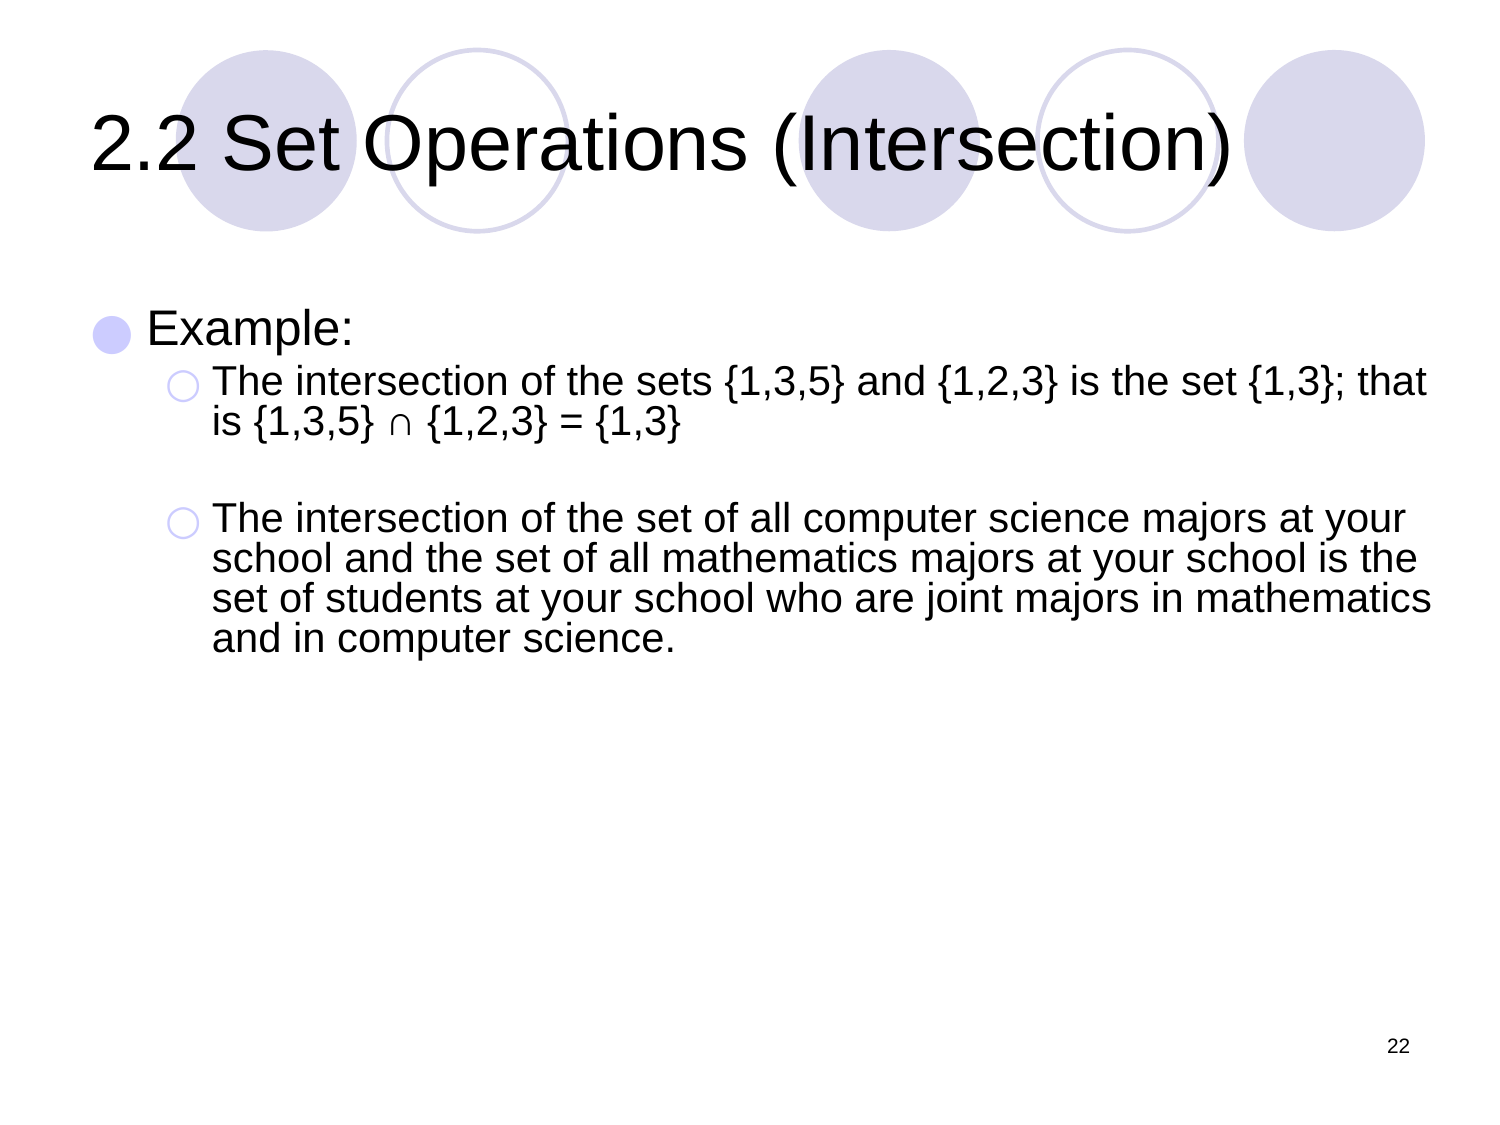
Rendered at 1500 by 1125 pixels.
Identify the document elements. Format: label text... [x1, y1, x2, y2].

text_box 22 [1074, 1024, 1425, 1100]
title 2.2 Set Operations (Intersection) [75, 45, 1425, 233]
list Example: The intersection of the sets {1,3,5} and {1,2,3} is the set {1,3}; that is {1,3,5} ∩ {1,2,3} = {1,3} The intersection of the set of all computer science majors at your school and the set of all mathematics majors at your school is the set of students at your school who are joint majors in mathematics and in computer science. [75, 299, 1475, 1038]
